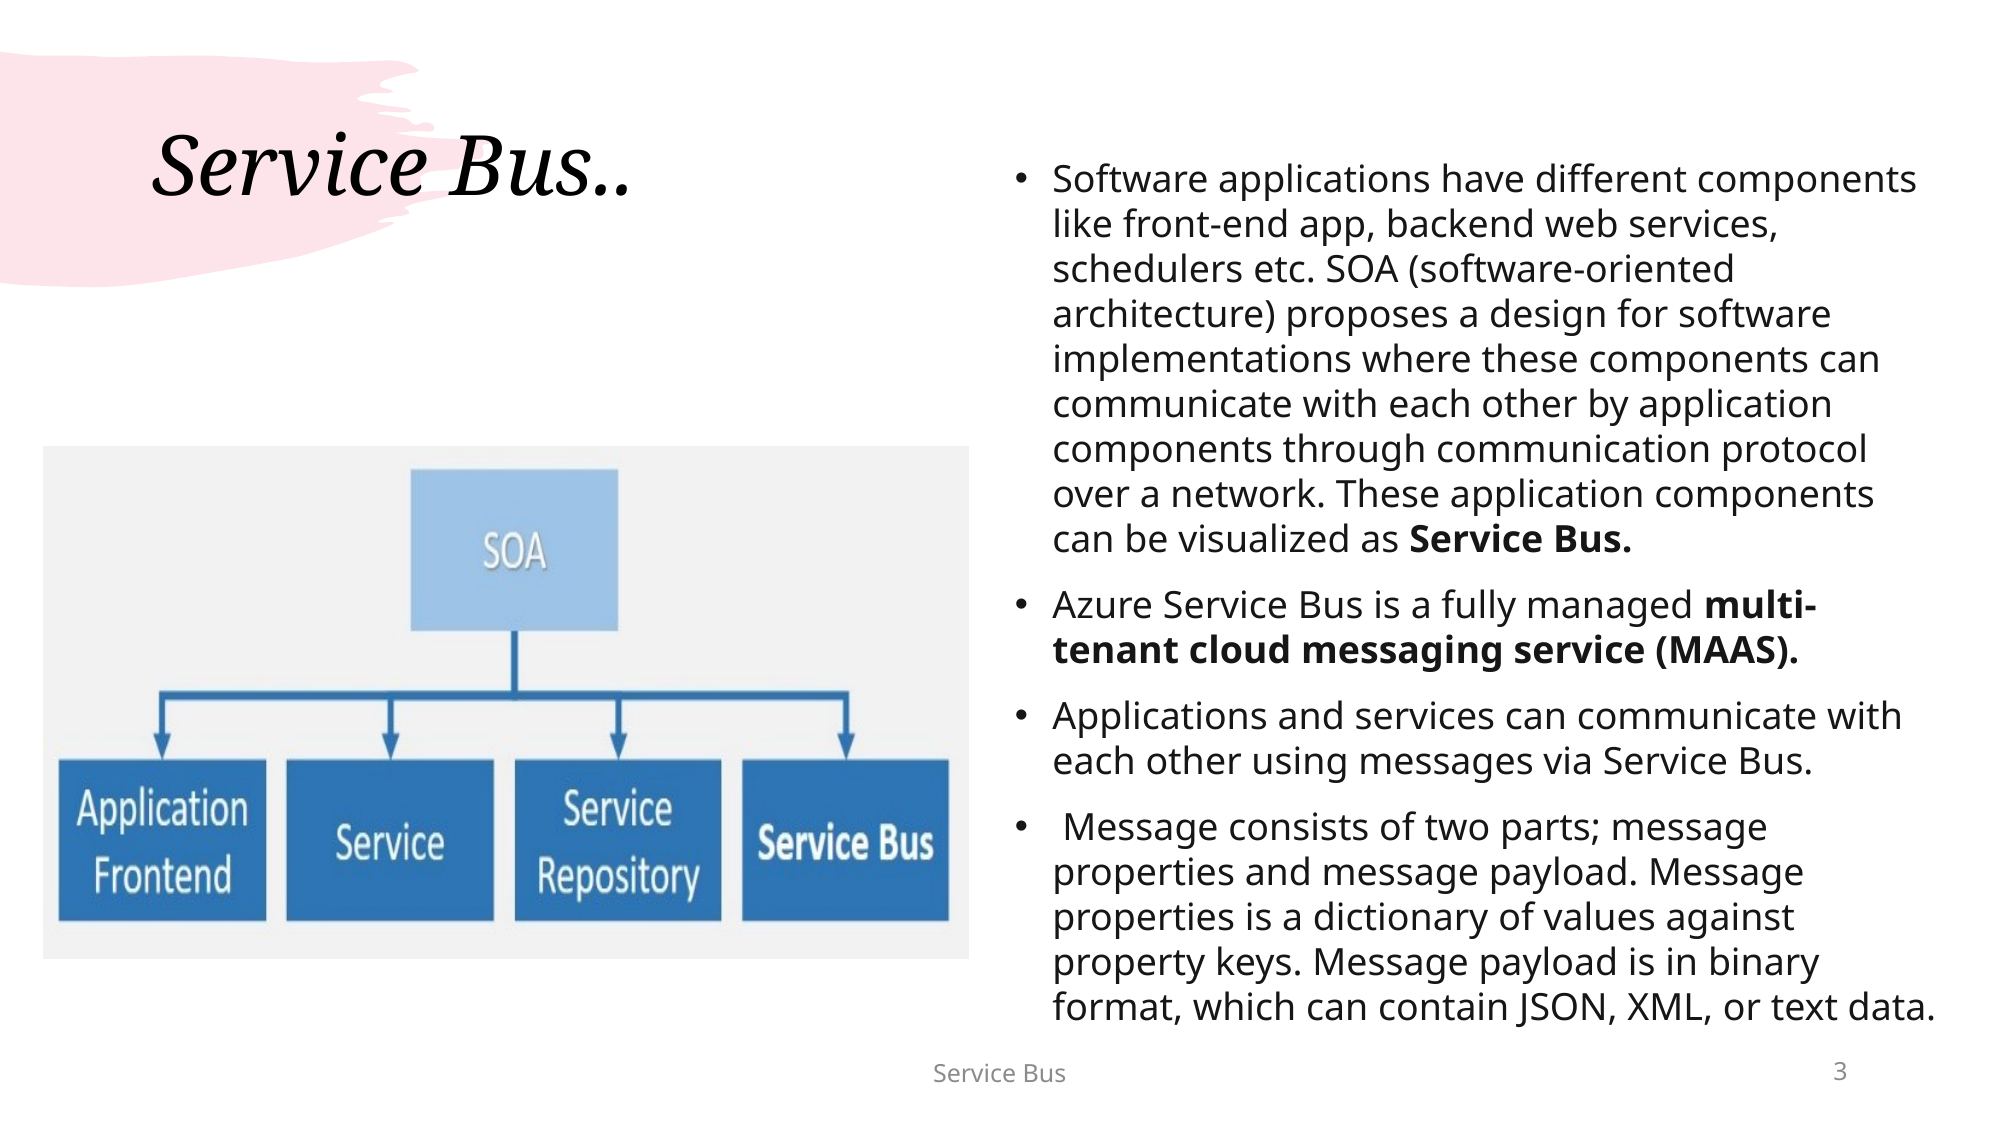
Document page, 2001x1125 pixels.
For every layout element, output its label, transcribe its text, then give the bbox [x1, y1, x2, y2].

list Software applications have different components like front-end app, backend web services, schedulers etc. SOA (software-oriented architecture) proposes a design for software implementations where these components can communicate with each other by application components through communication protocol over a network. These application components can be visualized as Service Bus. Azure Service Bus is a fully managed multi-tenant cloud messaging service (MAAS). Applications and services can communicate with each other using messages via Service Bus. Message consists of two parts; message properties and message payload. Message properties is a dictionary of values against property keys. Message payload is in binary format, which can contain JSON, XML, or text data. [999, 147, 1957, 1043]
footer Service Bus [662, 1042, 1338, 1103]
picture [43, 446, 969, 959]
title Service Bus.. [137, 59, 1863, 278]
slide_number 3 [1412, 1042, 1863, 1103]
